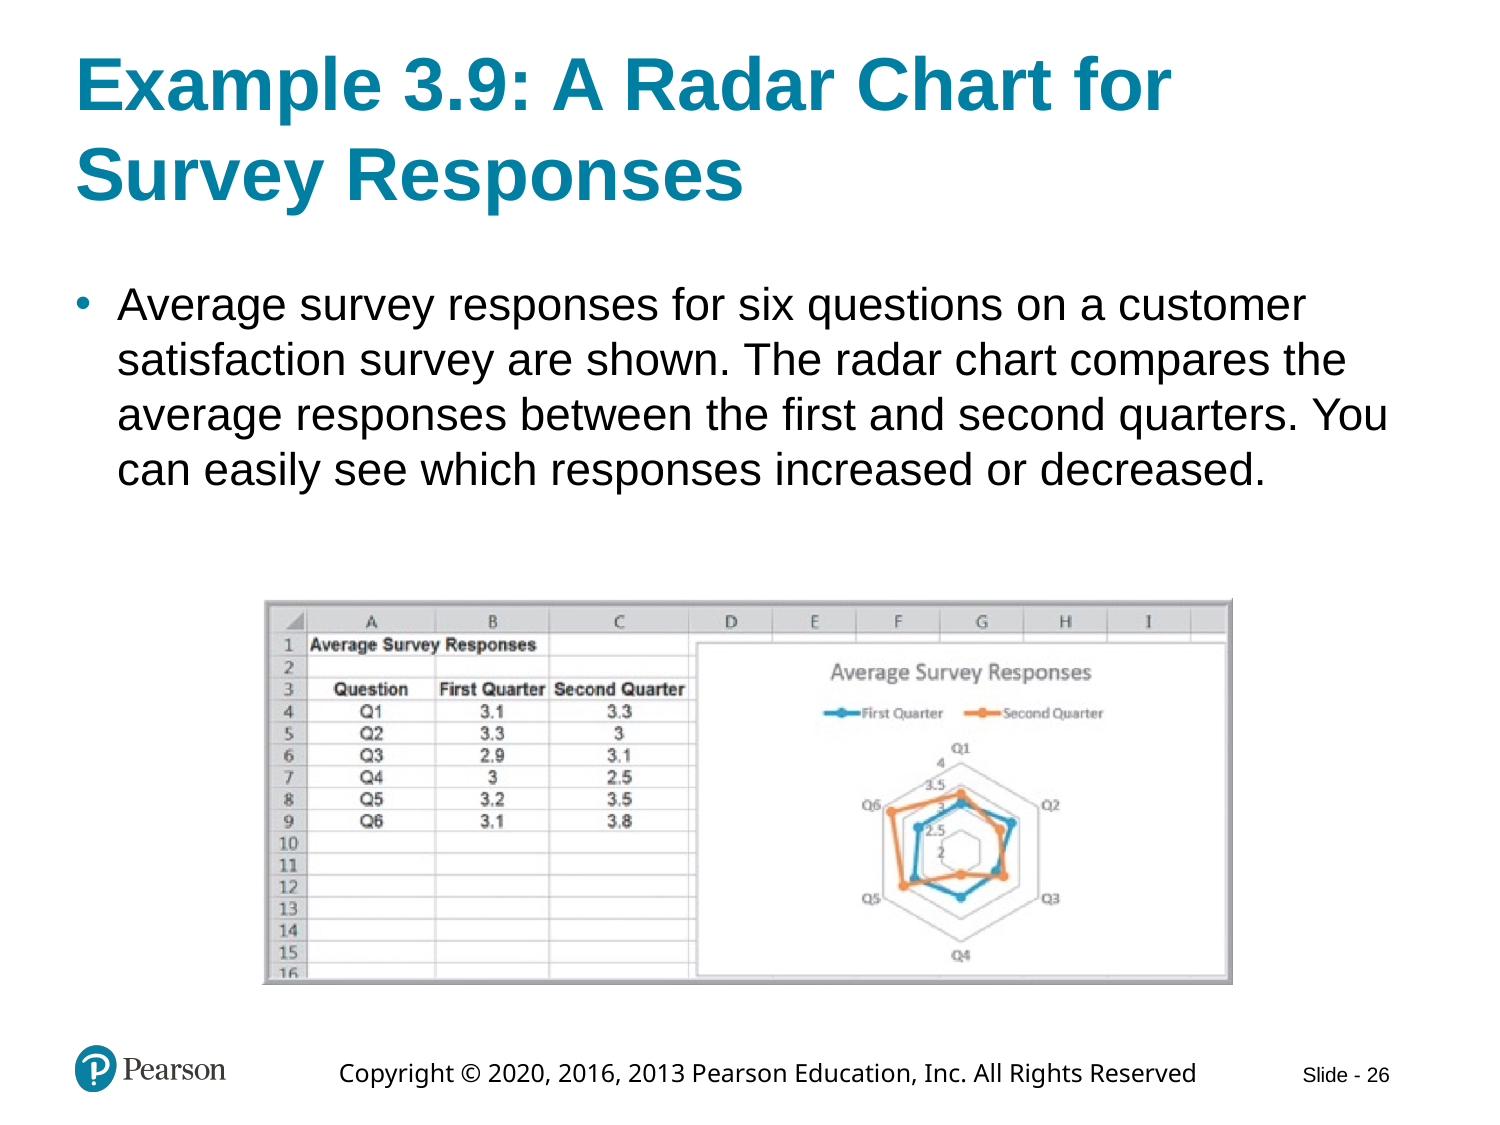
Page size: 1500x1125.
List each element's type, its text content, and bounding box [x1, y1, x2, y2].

picture [101, 1045, 226, 1092]
picture [262, 598, 1233, 985]
list Average survey responses for six questions on a customer satisfaction survey are shown. The radar chart compares the average responses between the first and second quarters. You can easily see which responses increased or decreased. [75, 275, 1425, 543]
picture [75, 1045, 90, 1061]
picture [75, 1078, 86, 1092]
title Example 3.9: A Radar Chart for Survey Responses [75, 35, 1425, 216]
picture [83, 1054, 109, 1079]
